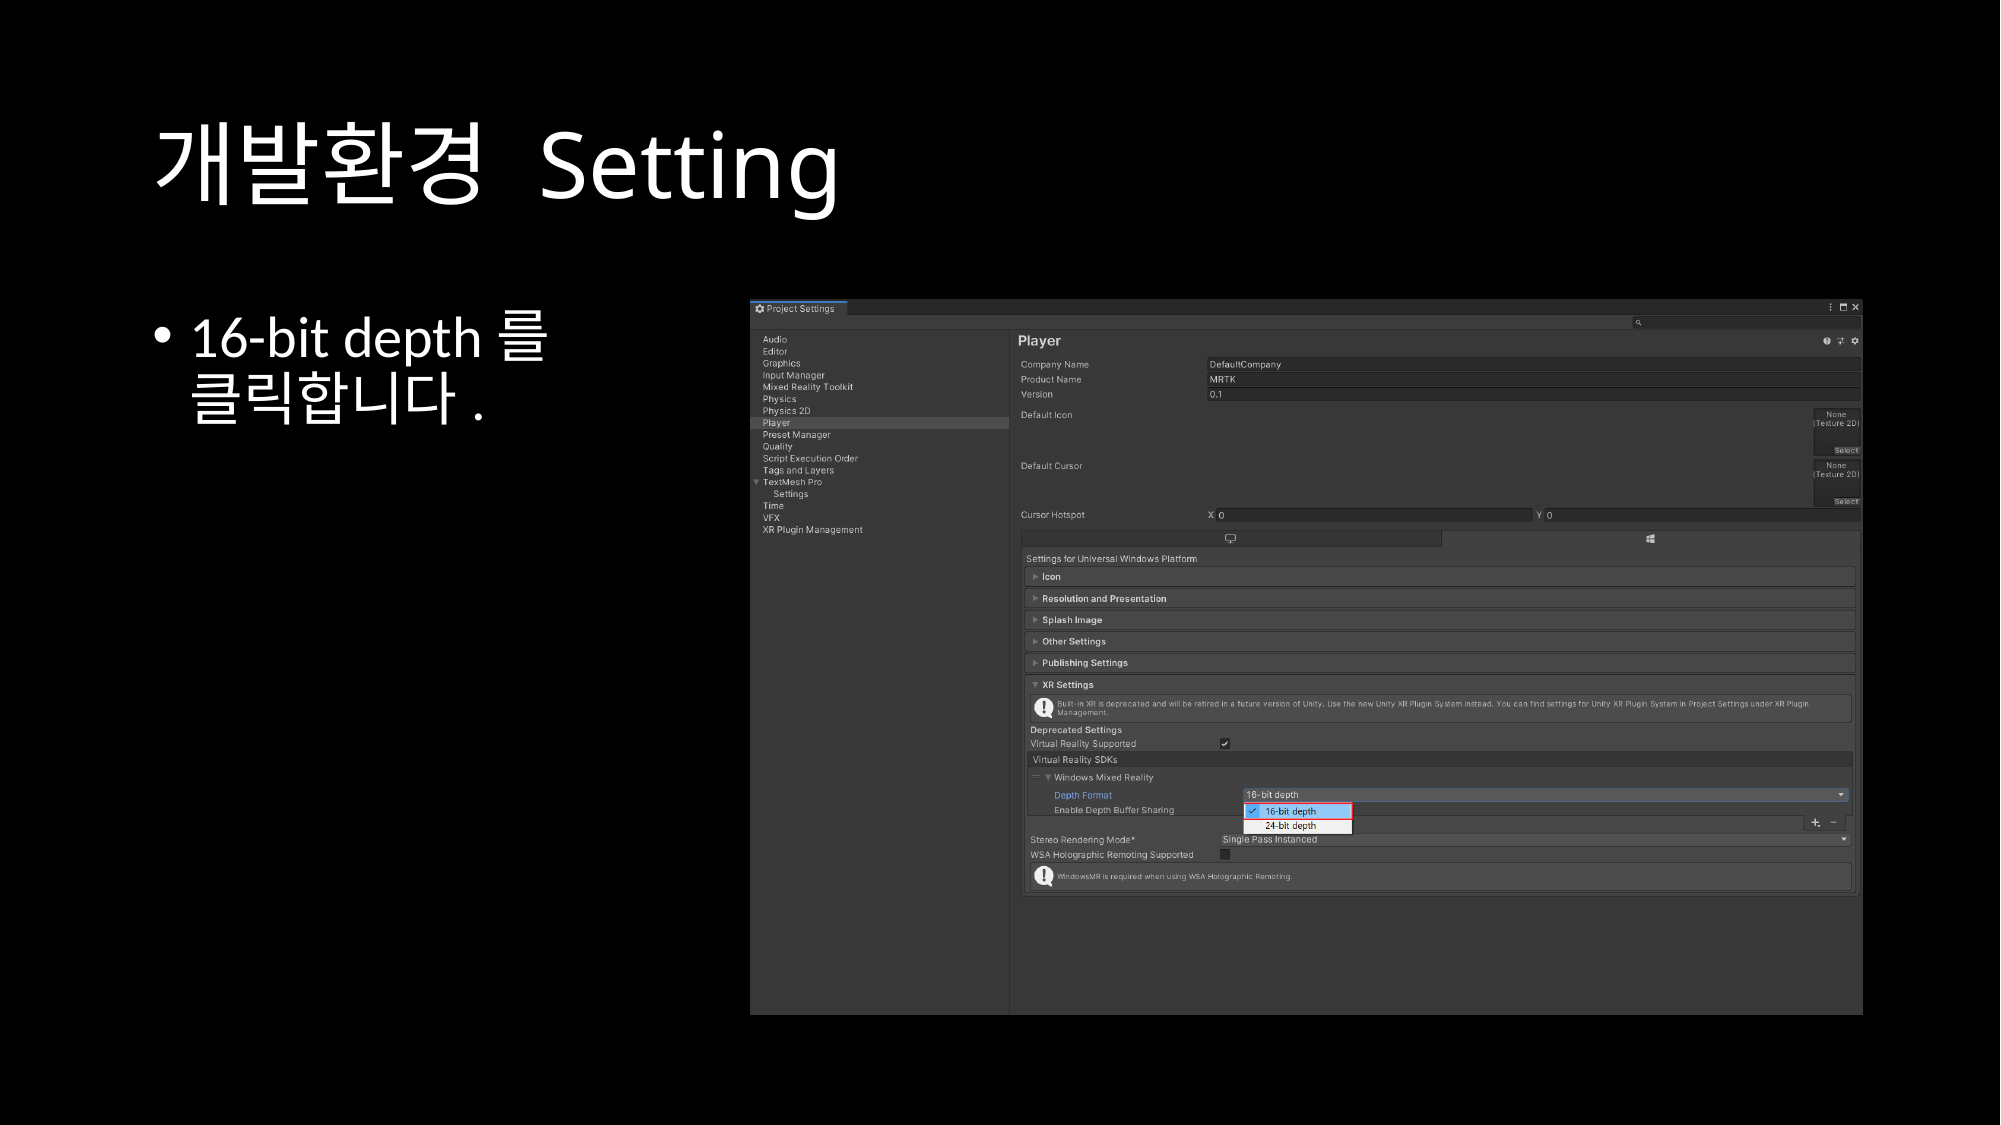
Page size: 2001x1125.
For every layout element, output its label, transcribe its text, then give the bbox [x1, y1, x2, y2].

list 16-bit depth를 클릭합니다. [137, 299, 720, 1014]
title 개발환경 Setting [137, 59, 1863, 278]
picture [749, 299, 1863, 1015]
